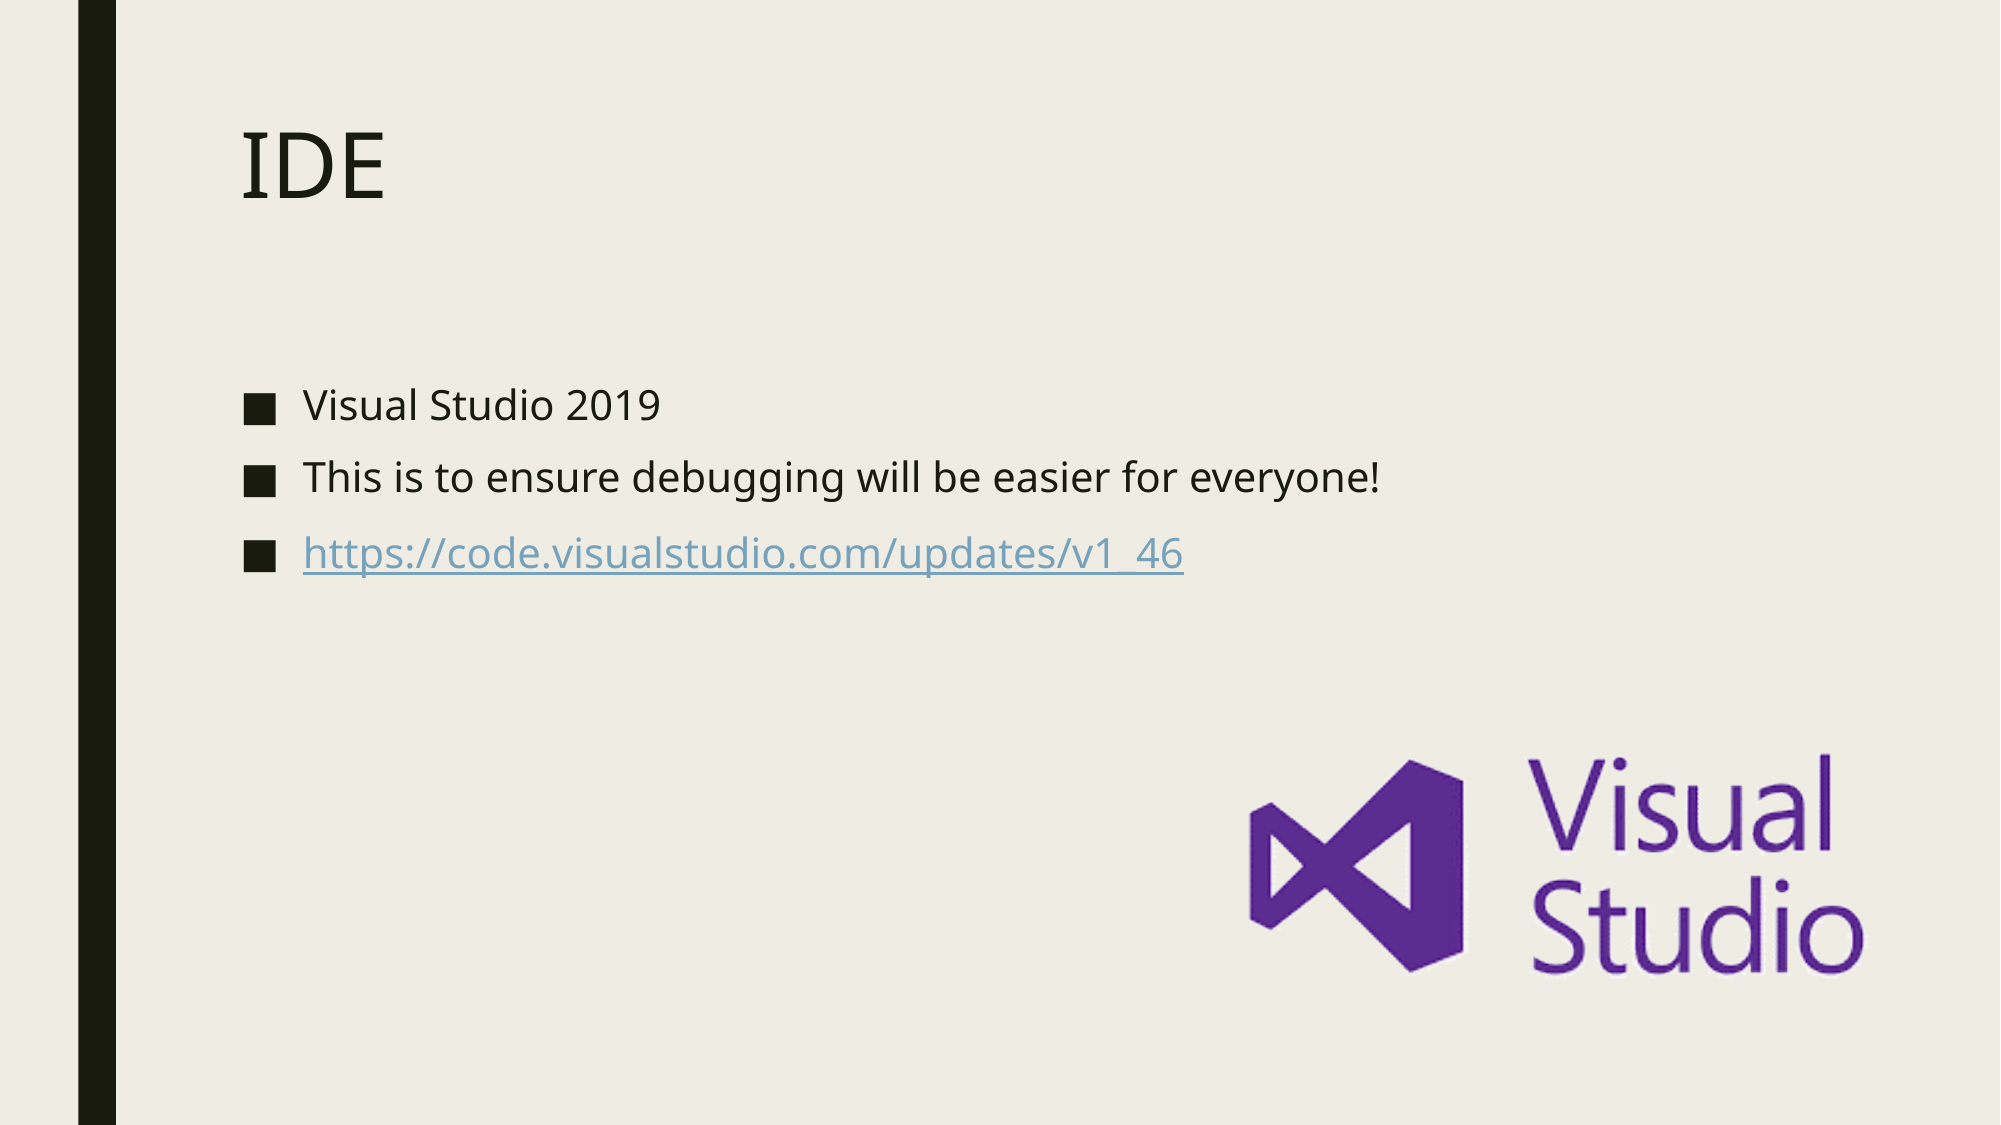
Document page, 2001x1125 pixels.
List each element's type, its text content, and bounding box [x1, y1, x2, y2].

picture [1159, 668, 1956, 1064]
title IDE [225, 112, 1800, 357]
list Visual Studio 2019 This is to ensure debugging will be easier for everyone! https://code.visualstudio.com/updates/v1_46 [225, 375, 1800, 963]
